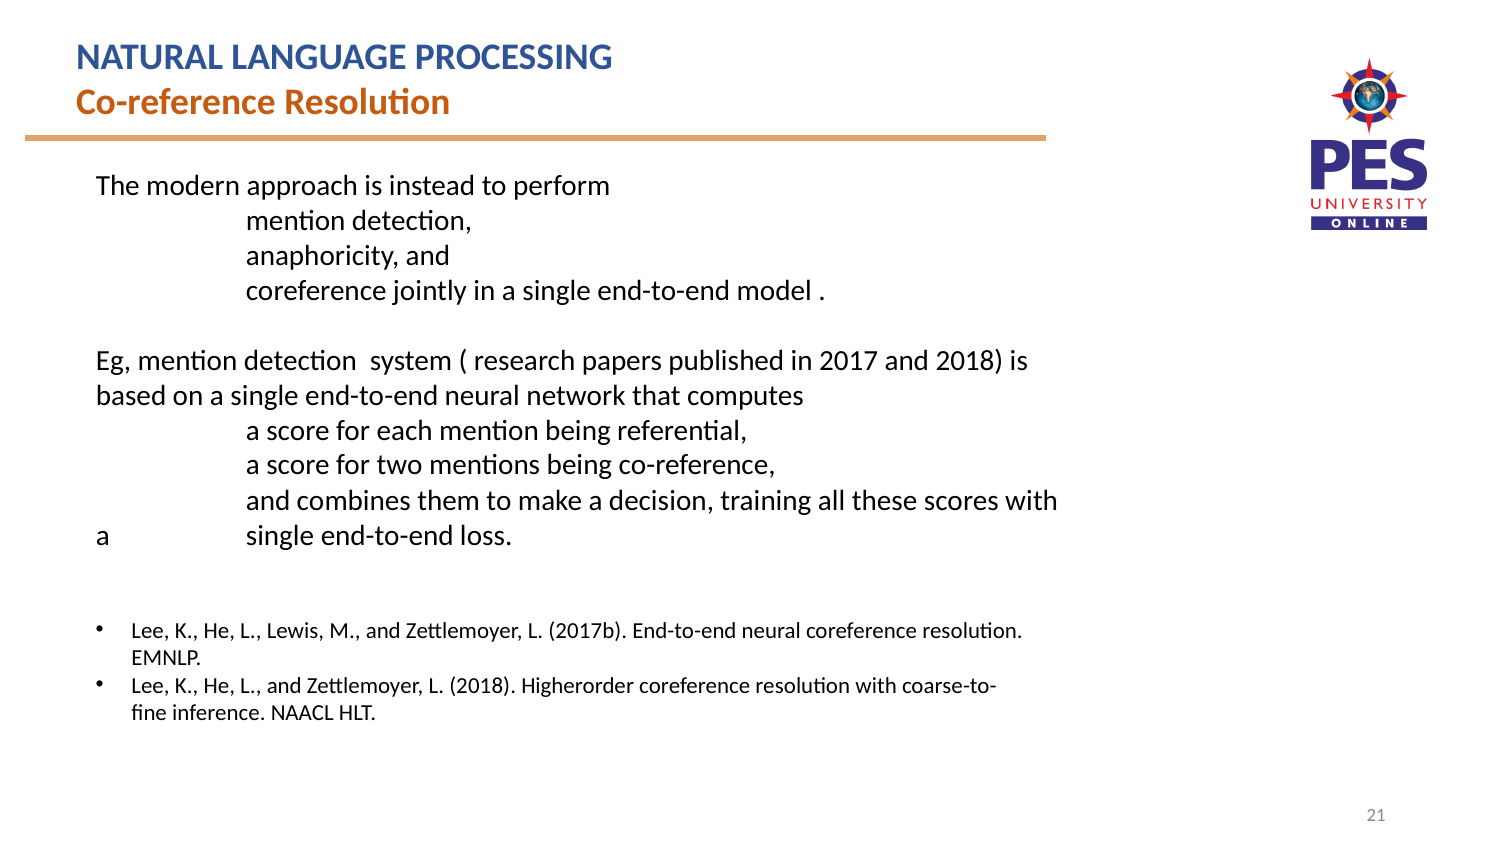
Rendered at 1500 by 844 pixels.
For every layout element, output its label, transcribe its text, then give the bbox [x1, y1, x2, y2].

text_box Lee, K., He, L., Lewis, M., and Zettlemoyer, L. (2017b). End-to-end neural coreference resolution. EMNLP. Lee, K., He, L., and Zettlemoyer, L. (2018). Higherorder coreference resolution with coarse-to-fine inference. NAACL HLT. [84, 609, 1043, 728]
slide_number 21 [1059, 782, 1397, 827]
text_box NATURAL LANGUAGE PROCESSING Co-reference Resolution [64, 26, 968, 129]
text_box The modern approach is instead to perform mention detection, anaphoricity, and coreference jointly in a single end-to-end model . Eg, mention detection system ( research papers published in 2017 and 2018) is based on a single end-to-end neural network that computes a score for each mention being referential, a score for two mentions being co-reference, and combines them to make a decision, training all these scores with a single end-to-end loss. [84, 160, 1085, 547]
picture [1311, 57, 1427, 231]
